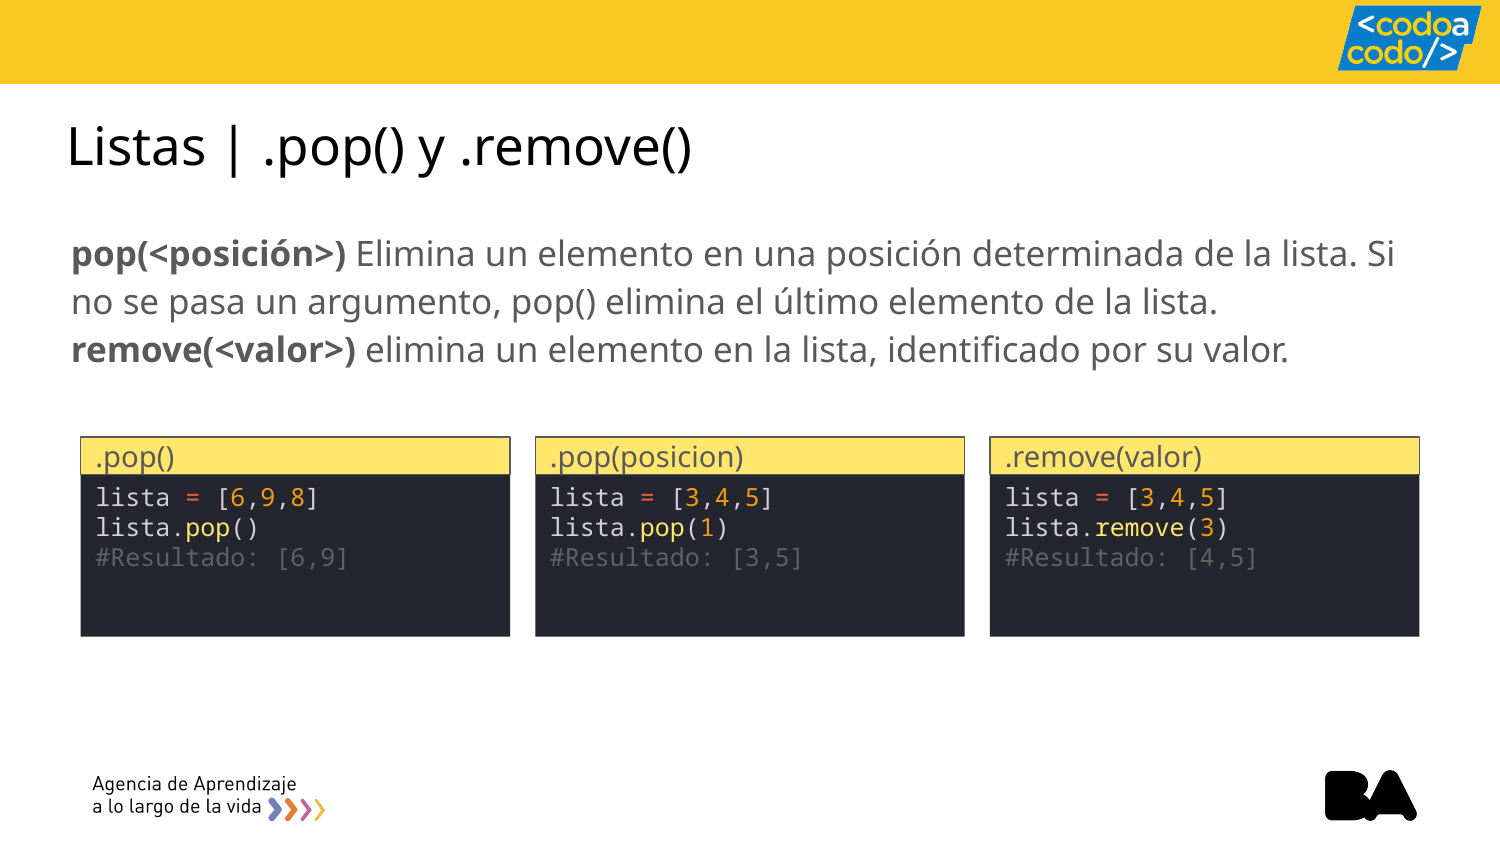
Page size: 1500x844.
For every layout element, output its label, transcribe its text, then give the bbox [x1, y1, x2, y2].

text_box .pop(posicion) [535, 437, 965, 475]
text_box lista = [3,4,5] lista.pop(1) #Resultado: [3,5] [535, 475, 965, 637]
title Listas | .pop() y .remove() [51, 98, 1446, 192]
picture [1325, 770, 1417, 821]
text_box lista = [6,9,8] lista.pop() #Resultado: [6,9] [80, 475, 511, 637]
text_box lista = [3,4,5] lista.remove(3) #Resultado: [4,5] [989, 475, 1420, 637]
text_box pop(<posición>) Elimina un elemento en una posición determinada de la lista. Si no se pasa un argumento, pop() elimina el último elemento de la lista. remove(<valor>) elimina un elemento en la lista, identificado por su valor. [70, 210, 1430, 748]
text_box .remove(valor) [989, 437, 1420, 475]
picture [70, 756, 344, 835]
picture [1337, 5, 1482, 71]
text_box .pop() [80, 437, 511, 475]
